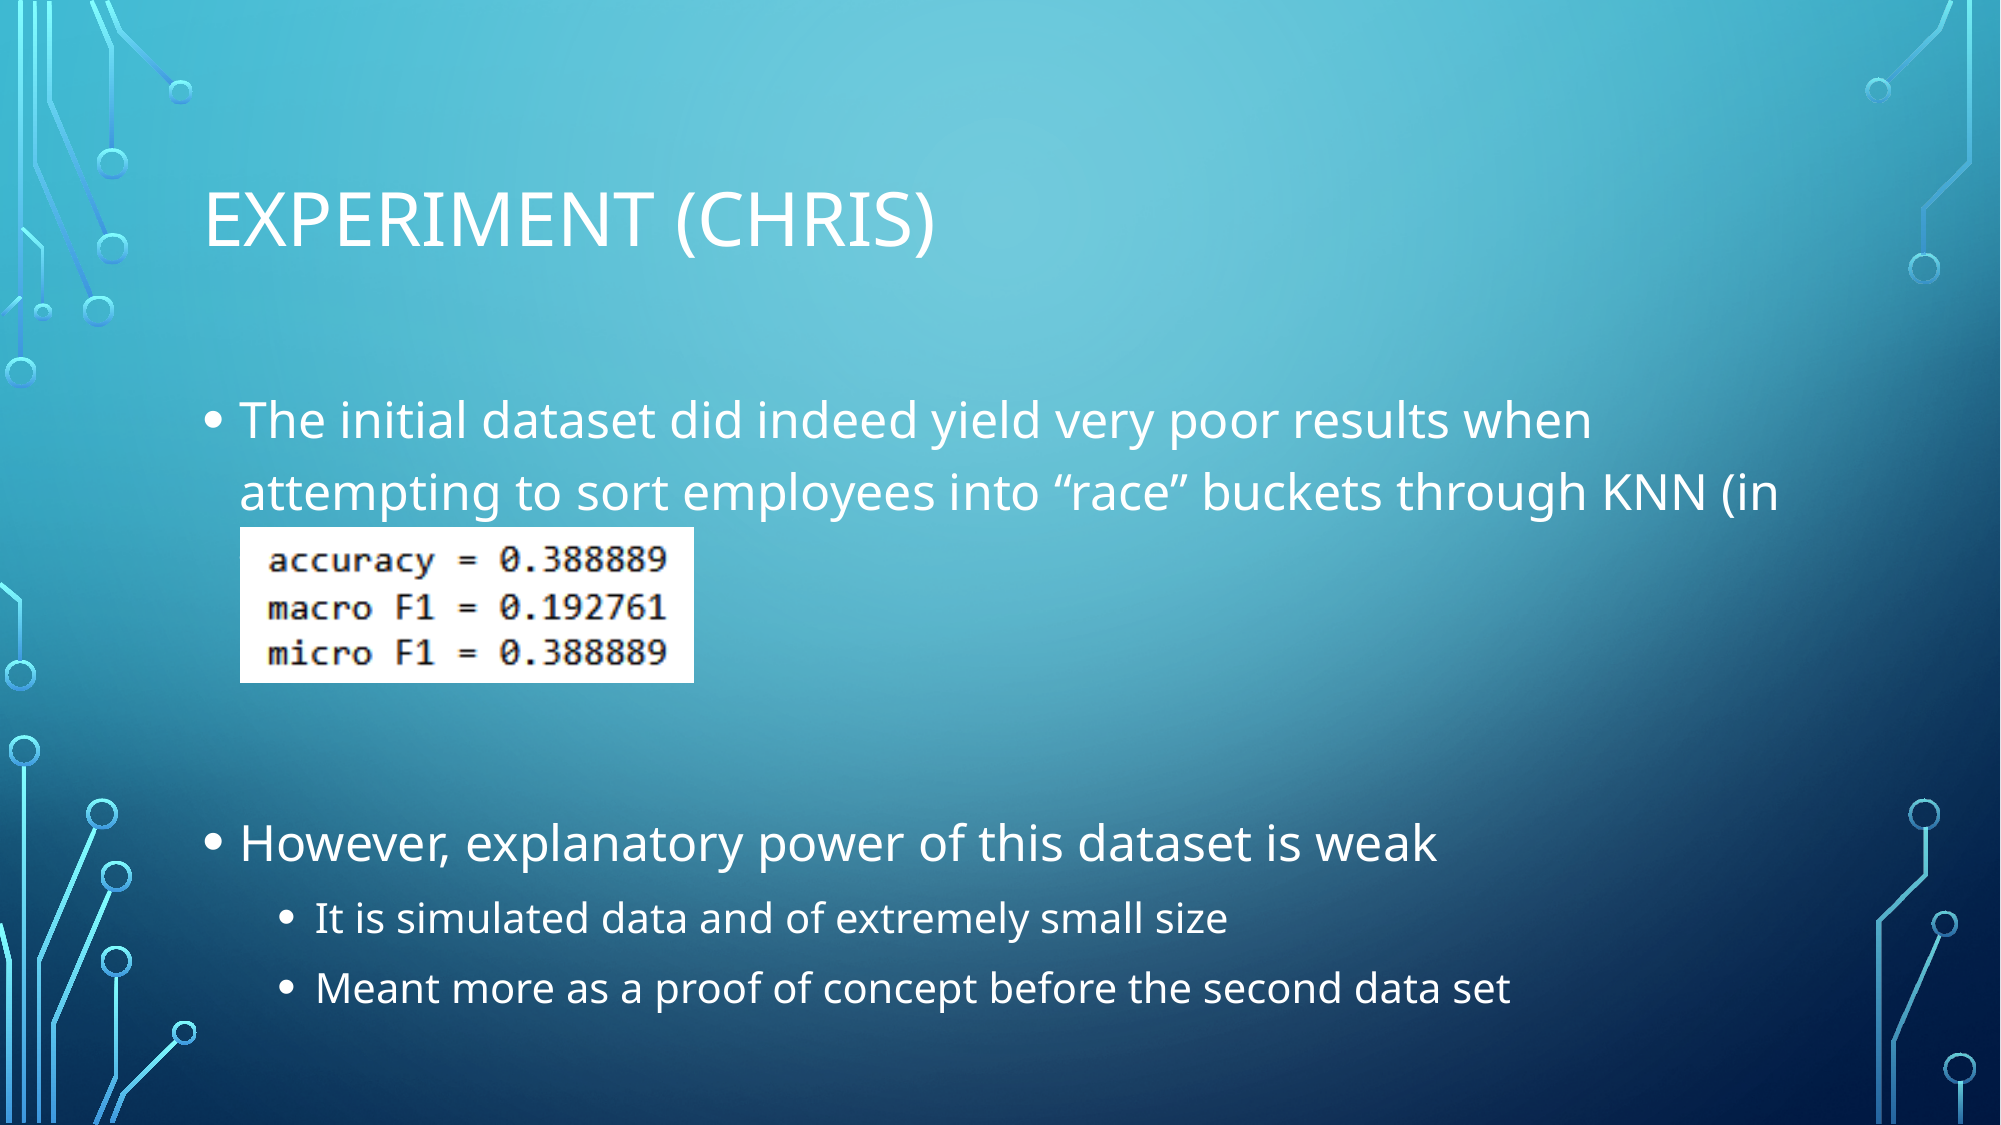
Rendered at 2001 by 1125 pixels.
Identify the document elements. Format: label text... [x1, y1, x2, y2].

title Experiment (Chris) [187, 101, 1813, 344]
picture [240, 527, 694, 684]
list The initial dataset did indeed yield very poor results when attempting to sort employees into “race” buckets through KNN (in this case, 2-NN) However, explanatory power of this dataset is weak It is simulated data and of extremely small size Meant more as a proof of concept before the second data set [187, 369, 1813, 950]
